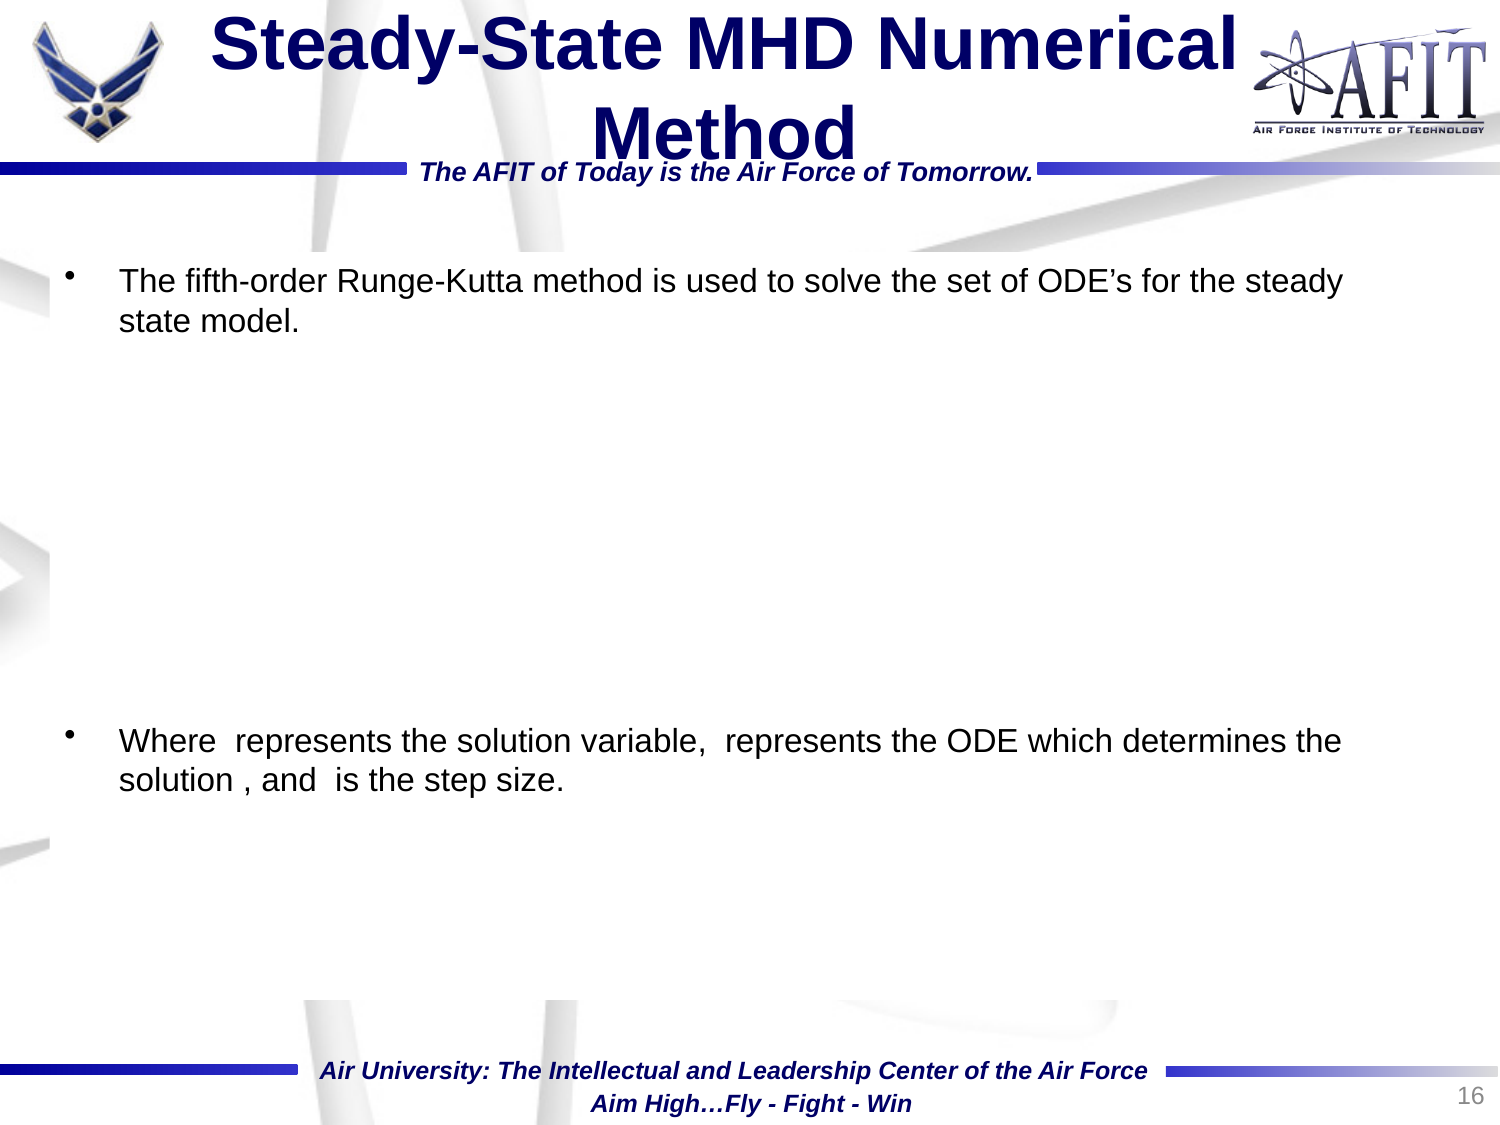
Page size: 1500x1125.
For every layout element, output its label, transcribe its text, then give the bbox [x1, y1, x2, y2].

picture [1363, 0, 1500, 162]
slide_number 16 [1149, 1065, 1500, 1125]
picture [545, 169, 552, 179]
picture [868, 169, 875, 179]
picture [594, 169, 601, 179]
picture [994, 169, 1001, 179]
picture [957, 169, 964, 179]
picture [0, 169, 1500, 1125]
picture [916, 169, 923, 179]
picture [610, 169, 616, 179]
picture [803, 169, 810, 179]
picture [0, 0, 87, 162]
title Steady-State MHD Numerical Method [87, 0, 1363, 169]
